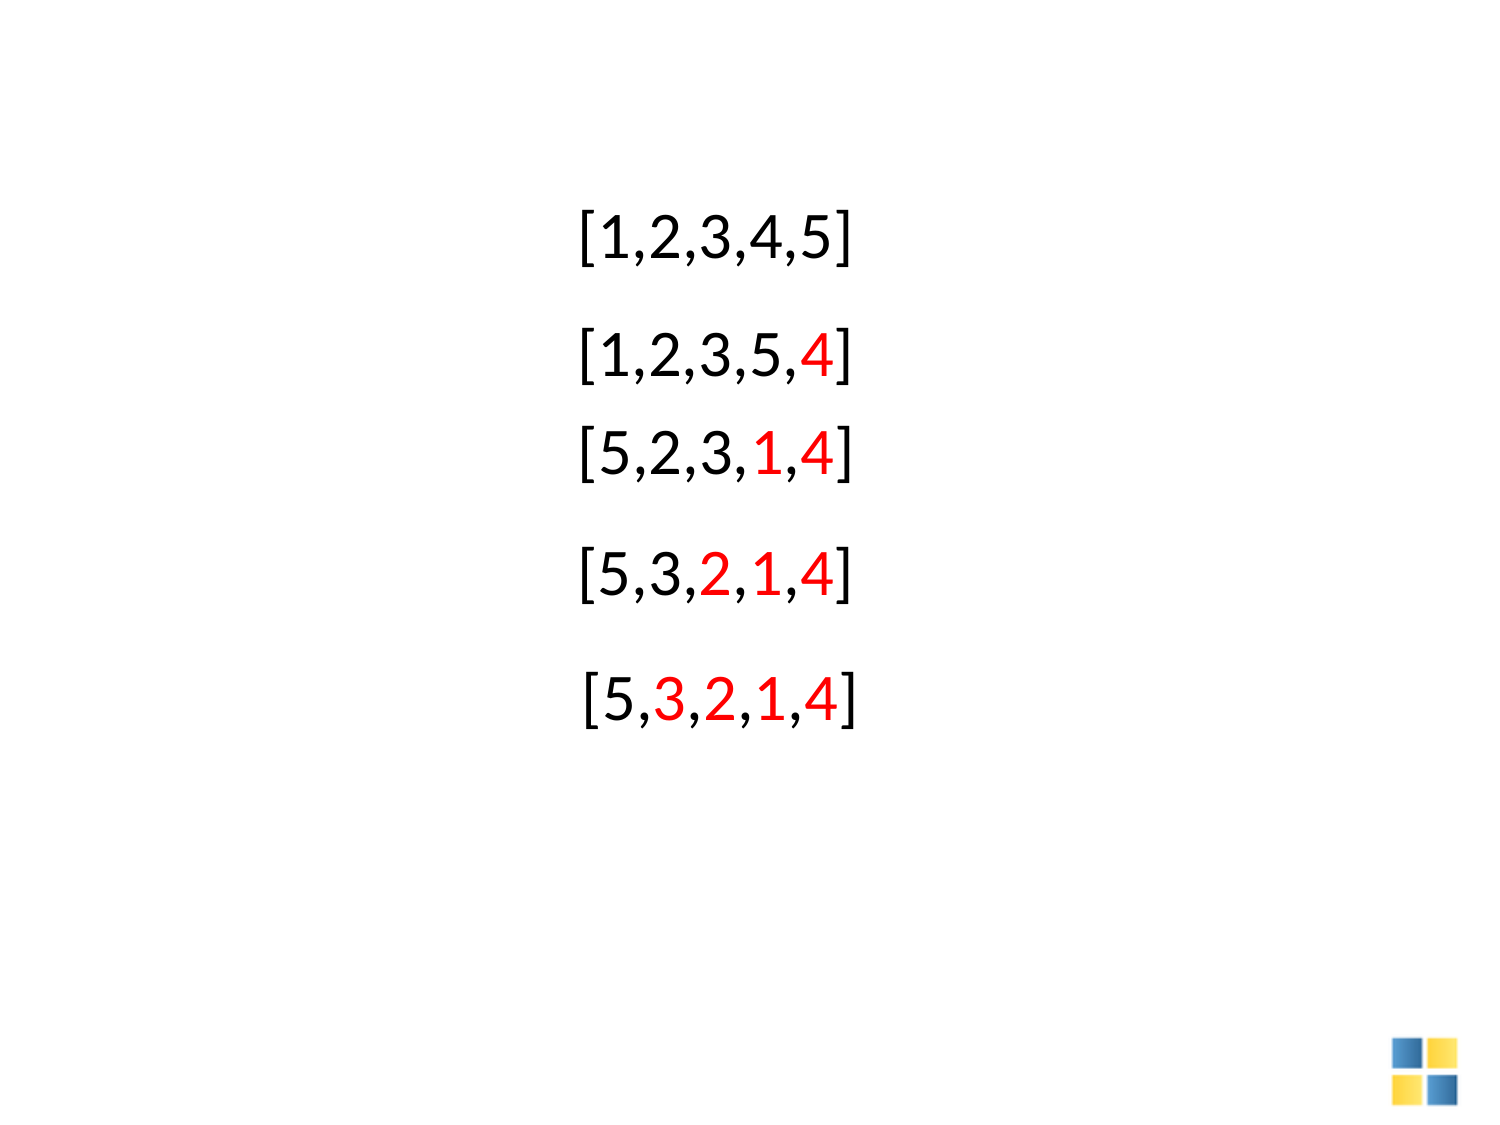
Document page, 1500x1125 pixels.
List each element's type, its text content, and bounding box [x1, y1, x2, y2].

picture [1387, 1034, 1463, 1110]
text_box [5,3,2,1,4] [567, 646, 874, 742]
text_box [1,2,3,5,4] [562, 302, 870, 398]
text_box [1,2,3,4,5] [562, 184, 870, 280]
text_box [5,3,2,1,4] [562, 521, 870, 617]
text_box [5,2,3,1,4] [563, 400, 870, 496]
